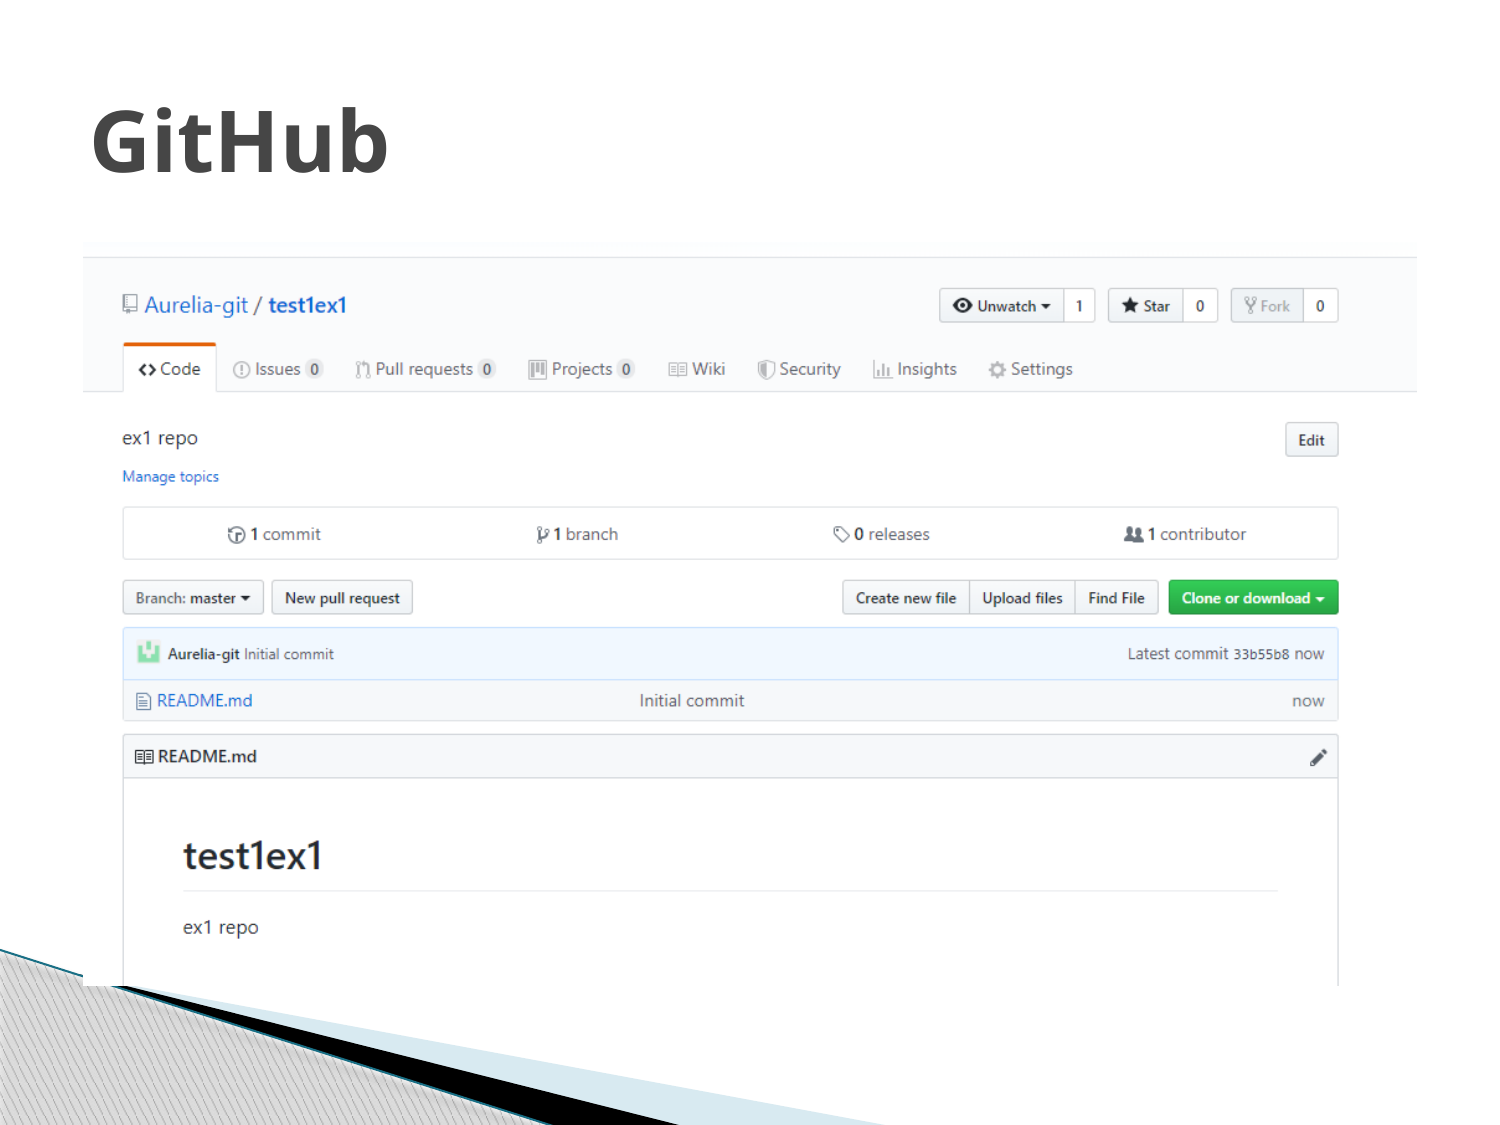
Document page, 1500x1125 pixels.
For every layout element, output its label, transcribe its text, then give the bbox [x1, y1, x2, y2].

title GitHub [75, 45, 1425, 233]
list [83, 242, 1417, 986]
